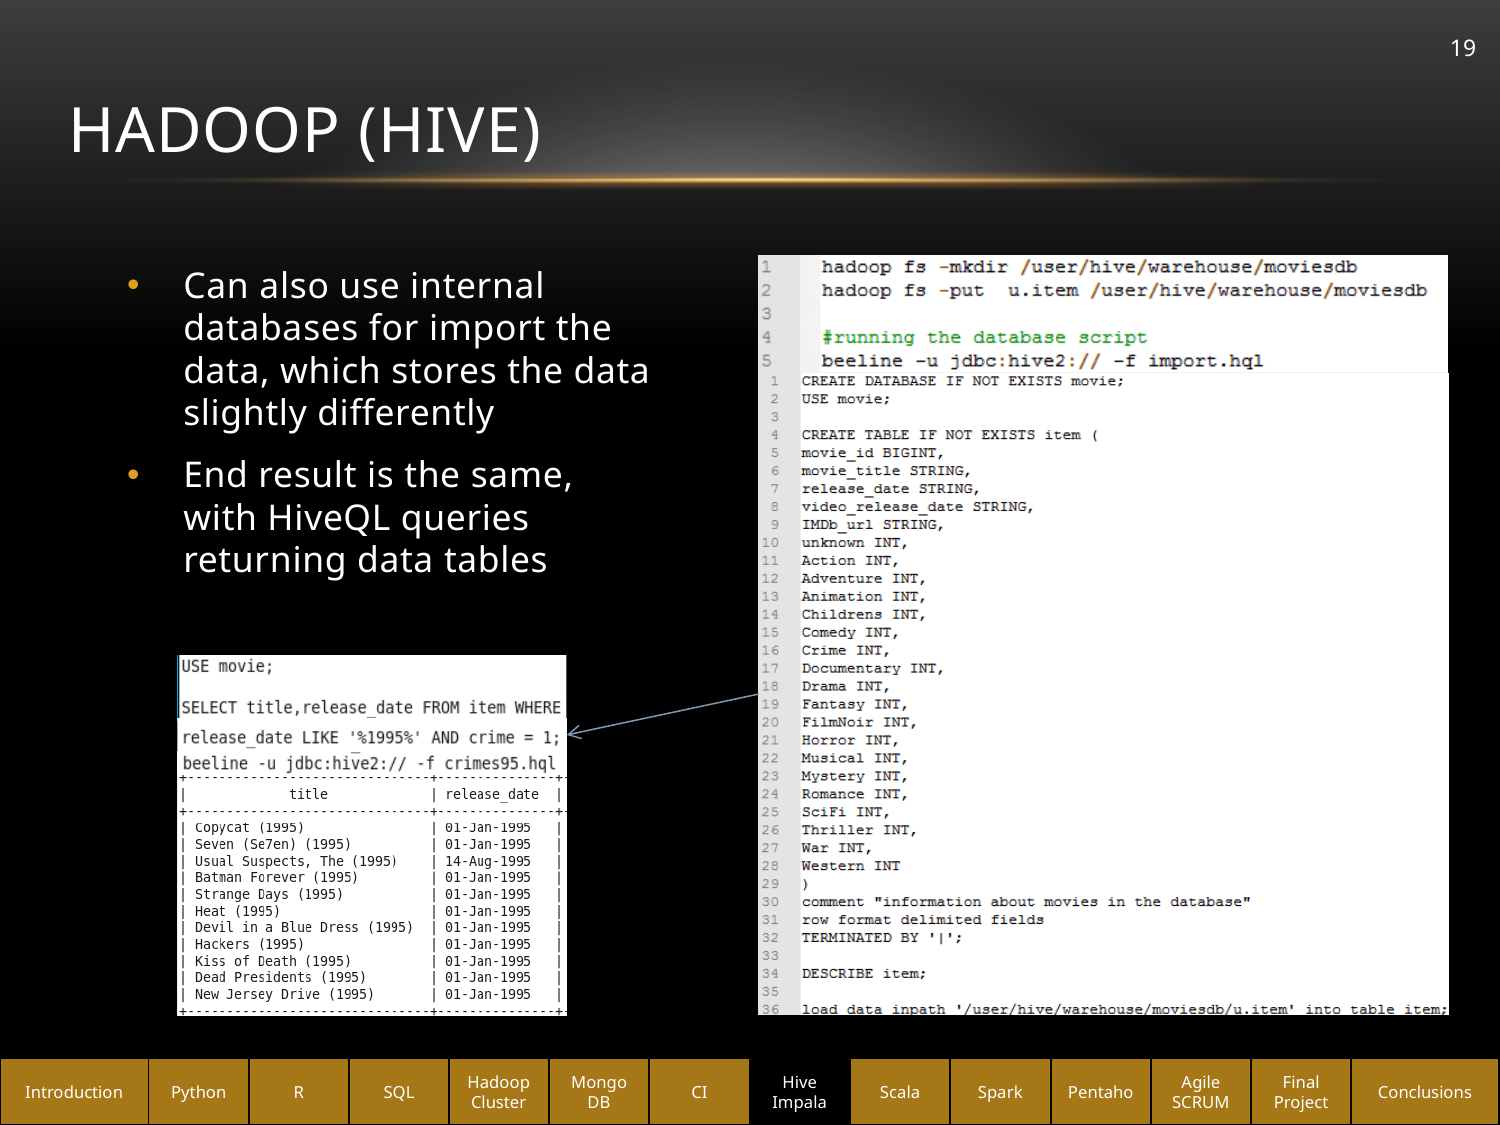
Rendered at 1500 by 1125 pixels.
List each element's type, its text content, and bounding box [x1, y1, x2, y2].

slide_number 19 [1410, 19, 1492, 79]
title Hadoop (Hive) [53, 19, 1400, 173]
picture [0, 0, 1500, 1058]
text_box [0, 1058, 1500, 1125]
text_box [566, 693, 759, 736]
list Can also use internal databases for import the data, which stores the data slightly differently End result is the same, with HiveQL queries returning data tables [112, 255, 668, 1024]
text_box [176, 655, 568, 752]
